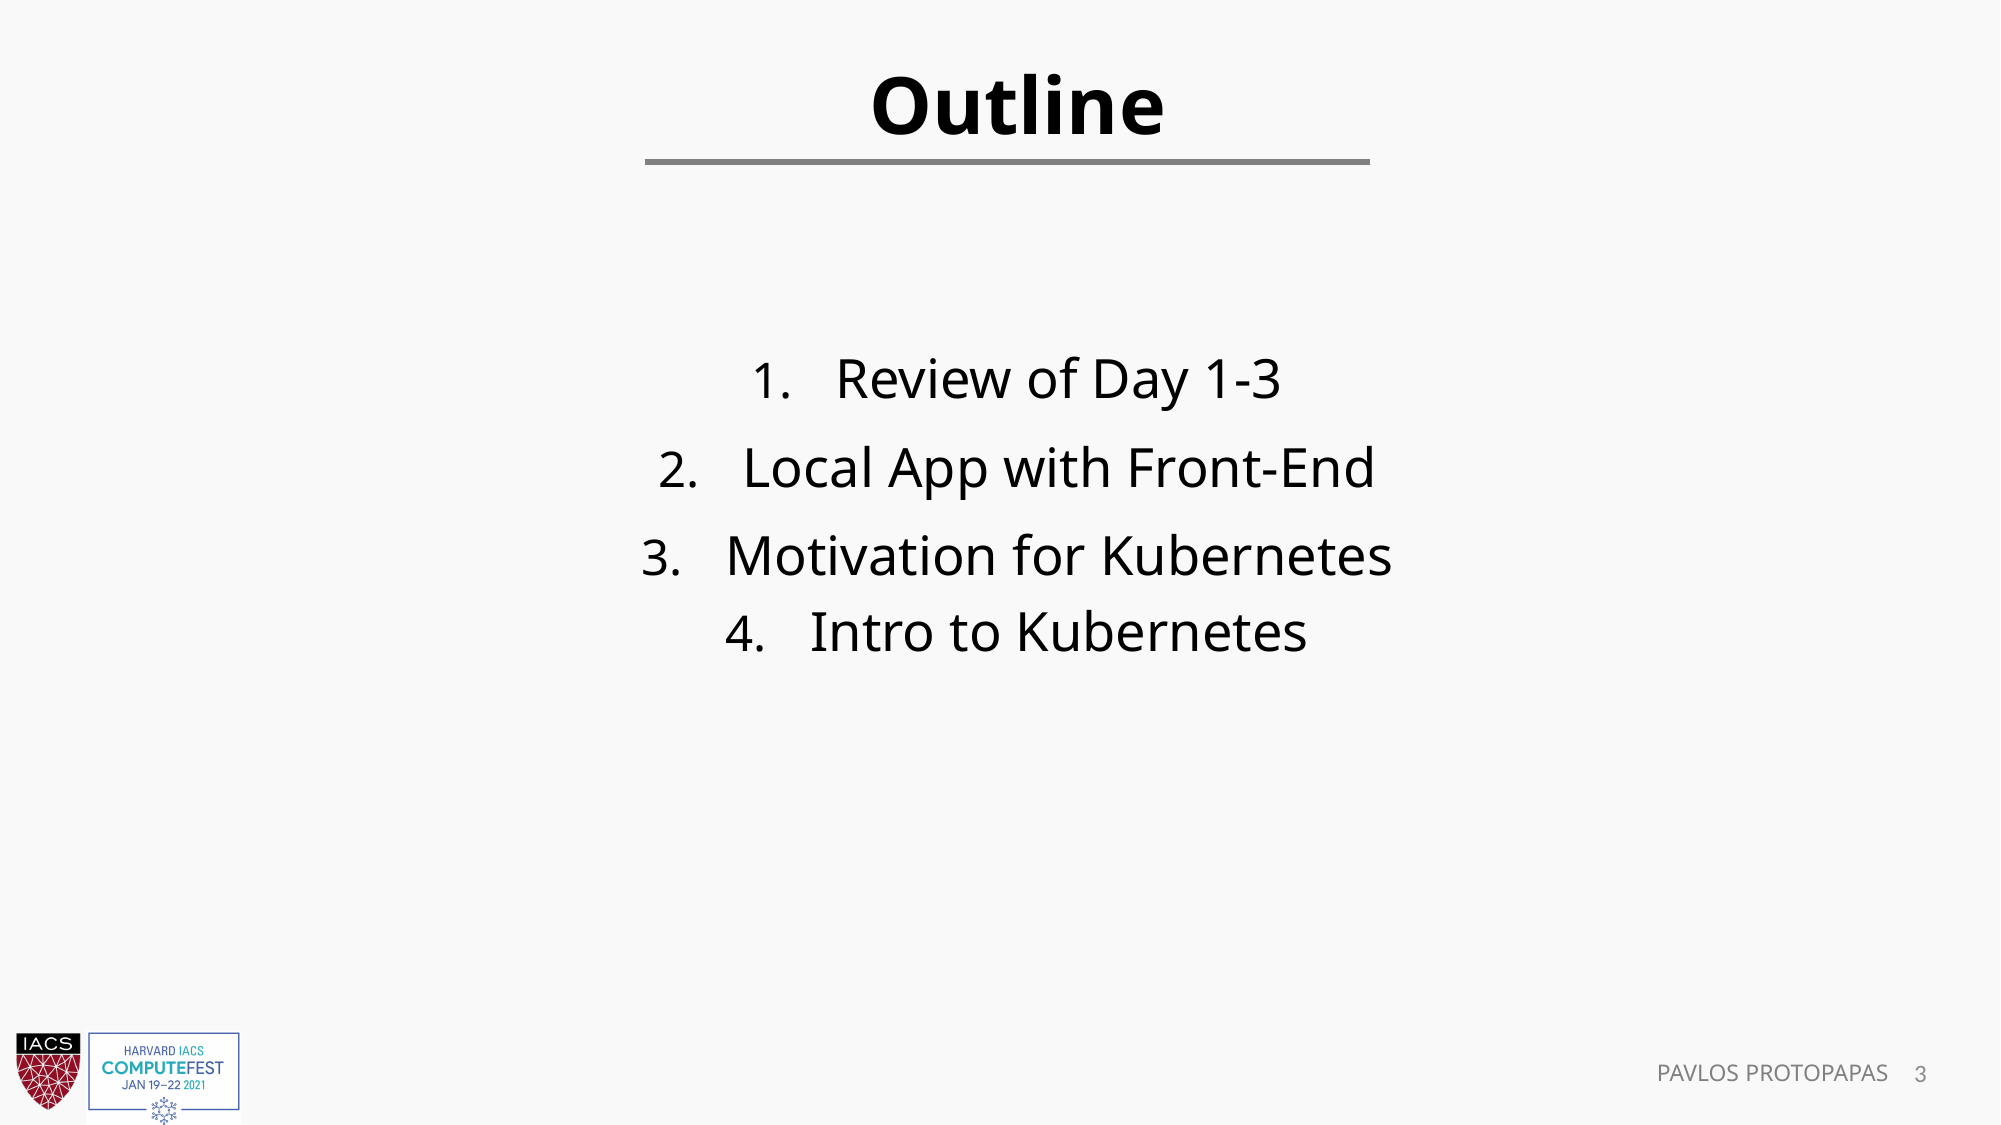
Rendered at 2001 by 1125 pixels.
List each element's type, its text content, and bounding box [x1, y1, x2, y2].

picture [14, 1033, 82, 1110]
list Review of Day 1-3 Local App with Front-End Motivation for Kubernetes Intro to Kubernetes [290, 248, 1745, 914]
slide_number 3 [1475, 1042, 1942, 1103]
list Outline [167, 48, 1868, 160]
picture [86, 1030, 241, 1125]
